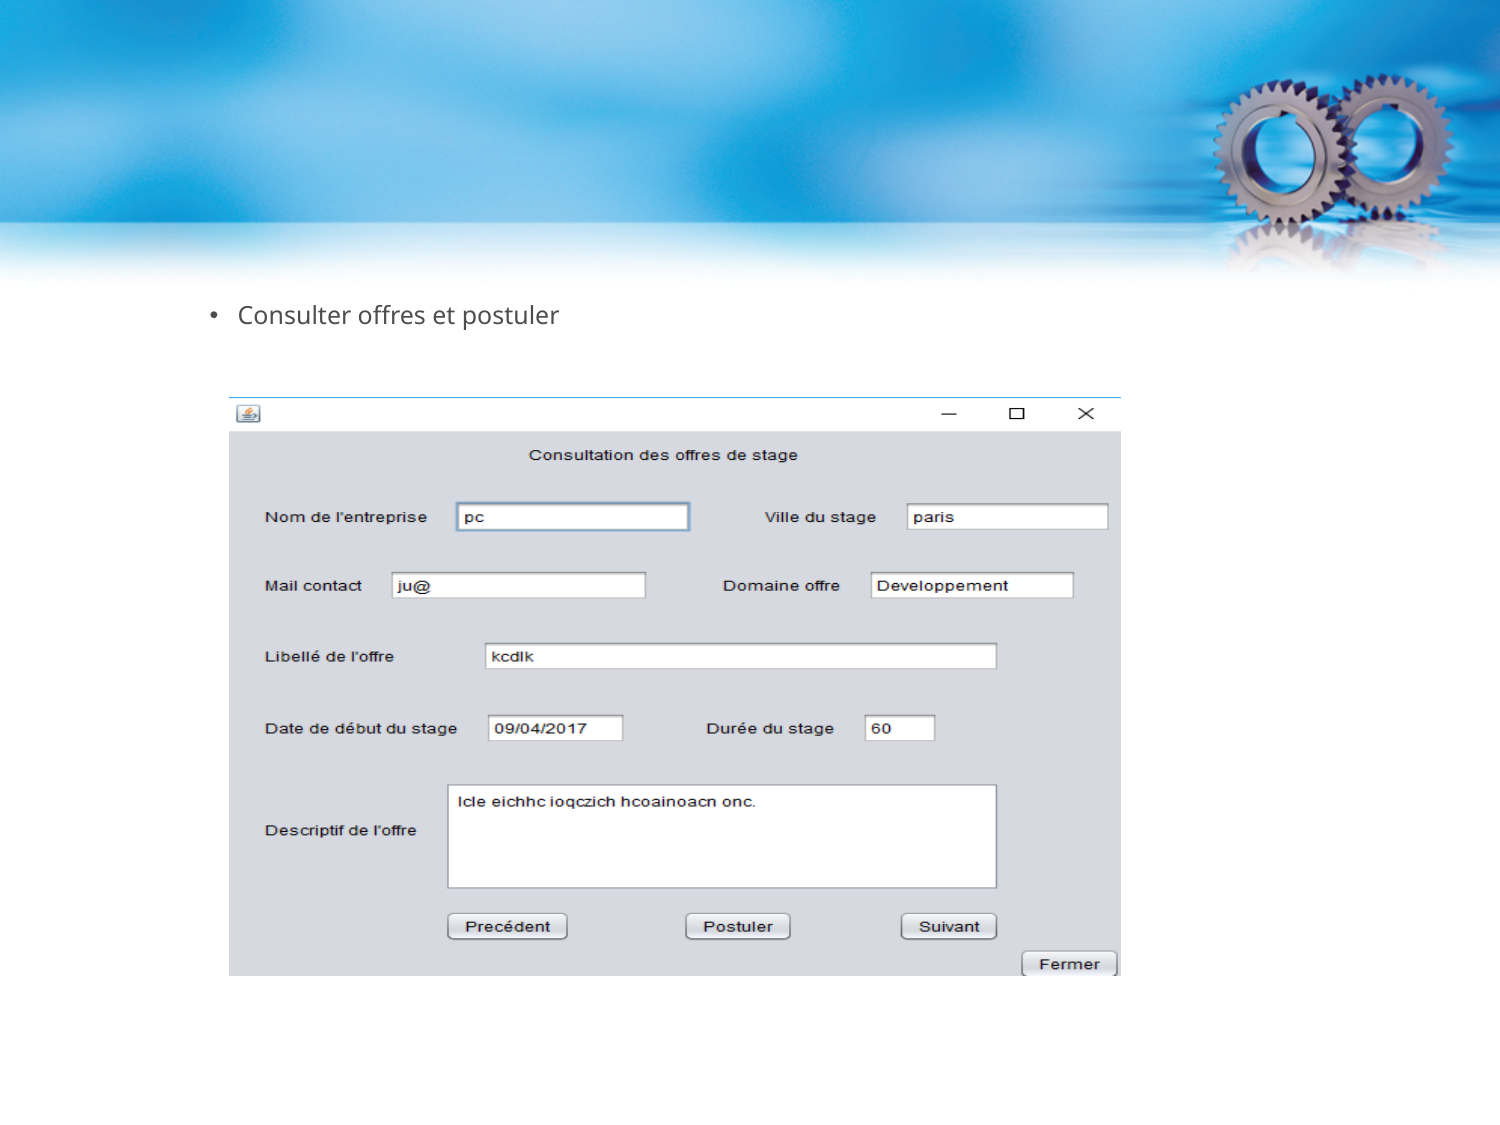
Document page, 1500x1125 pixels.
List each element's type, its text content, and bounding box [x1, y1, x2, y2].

text_box Consulter offres et postuler [194, 292, 1199, 338]
picture [0, 0, 1500, 1125]
